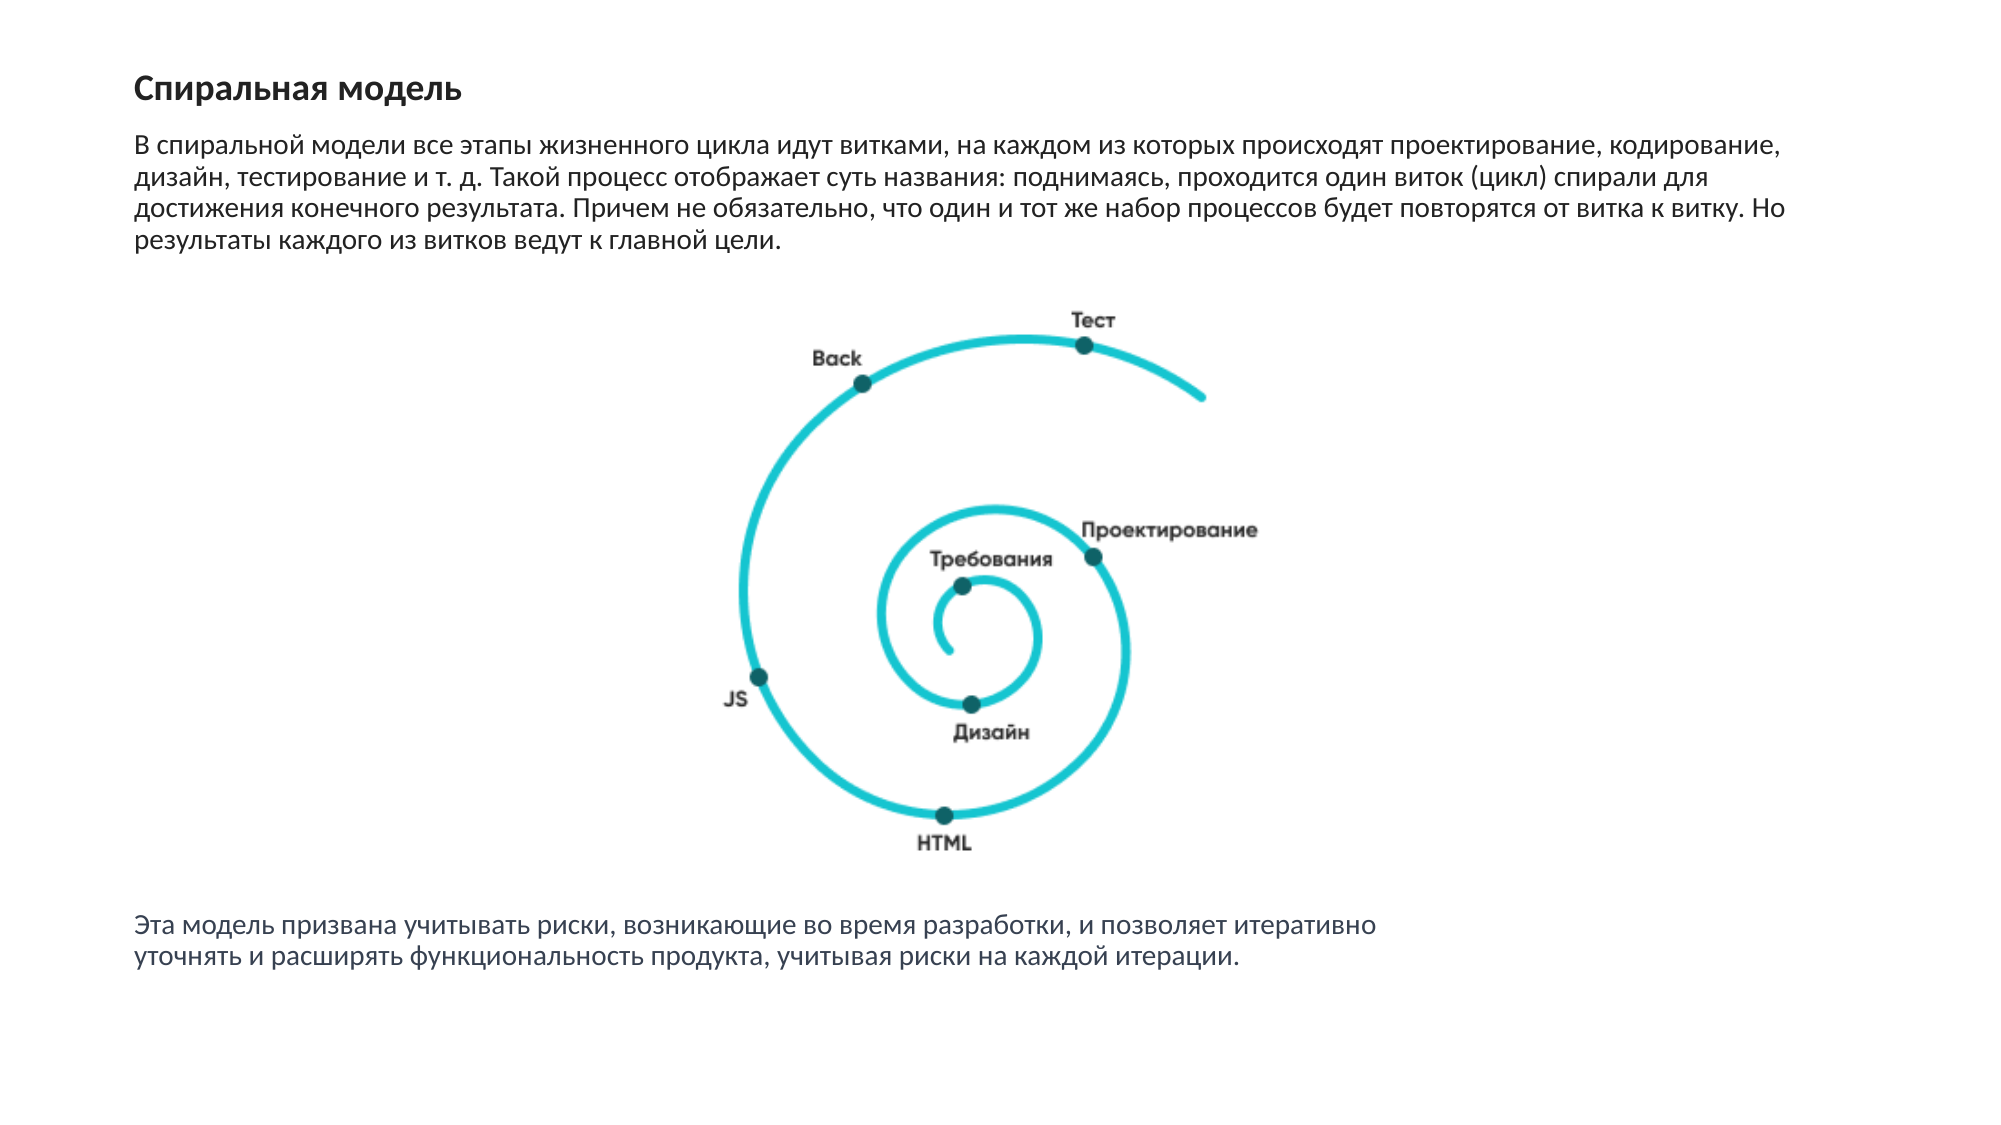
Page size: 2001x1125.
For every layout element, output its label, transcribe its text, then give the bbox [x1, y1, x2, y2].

list Спиральная модель В спиральной модели все этапы жизненного цикла идут витками, на каждом из которых происходят проектирование, кодирование, дизайн, тестирование и т. д. Такой процесс отображает суть названия: поднимаясь, проходится один виток (цикл) спирали для достижения конечного результата. Причем не обязательно, что один и тот же набор процессов будет повторятся от витка к витку. Но результаты каждого из витков ведут к главной цели. Эта модель призвана учитывать риски, возникающие во время разработки, и позволяет итеративно уточнять и расширять функциональность продукта, учитывая риски на каждой итерации. [119, 60, 1872, 1072]
picture [672, 253, 1292, 880]
